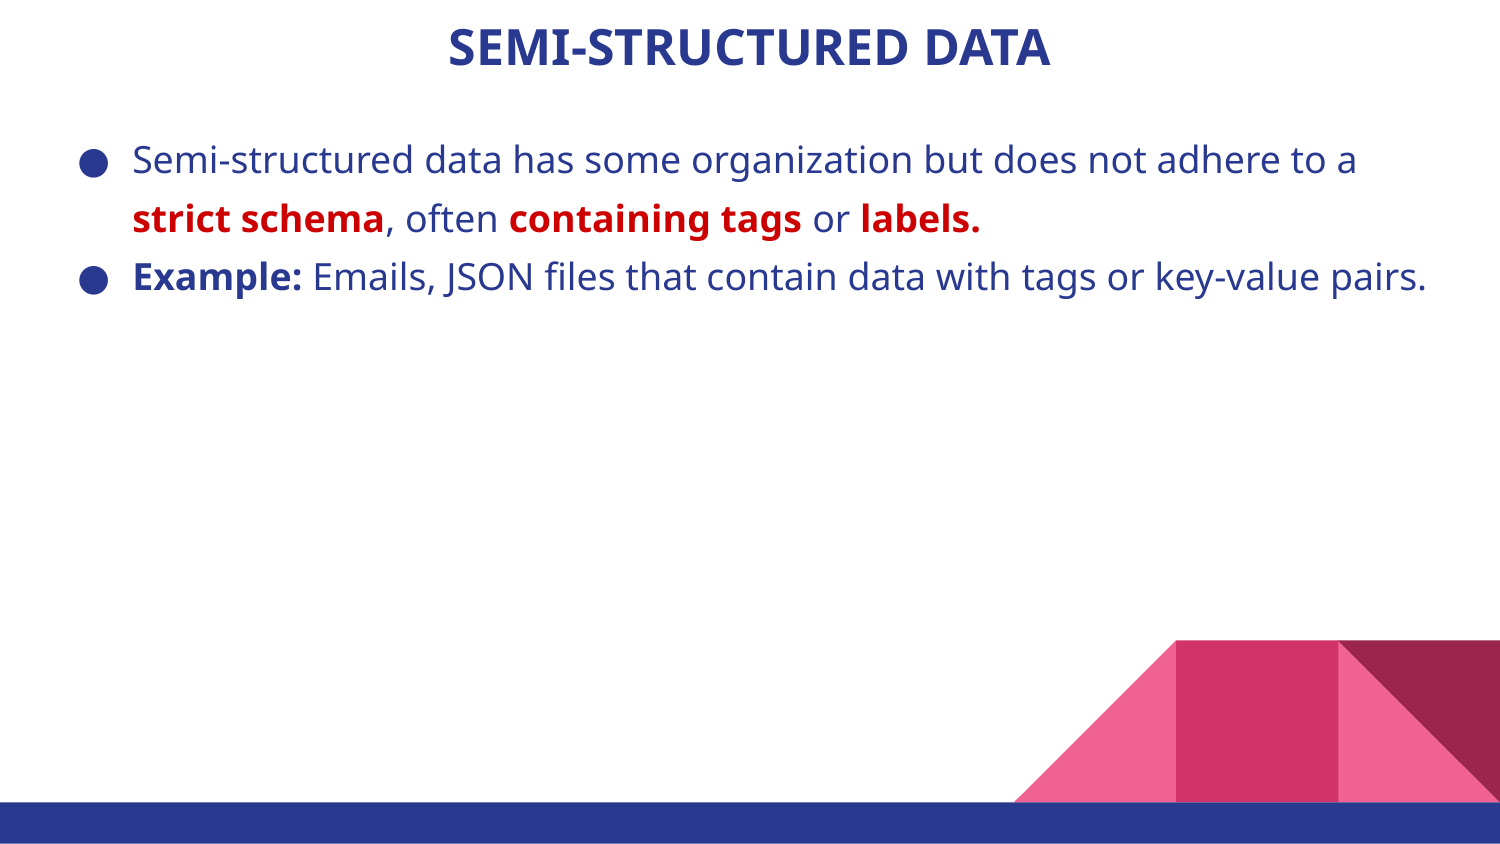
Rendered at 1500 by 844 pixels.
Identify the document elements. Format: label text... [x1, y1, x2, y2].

list Semi-structured data has some organization but does not adhere to a strict schema, often containing tags or labels. Example: Emails, JSON files that contain data with tags or key-value pairs. [42, 107, 1462, 752]
title SEMI-STRUCTURED DATA [0, 0, 1500, 87]
